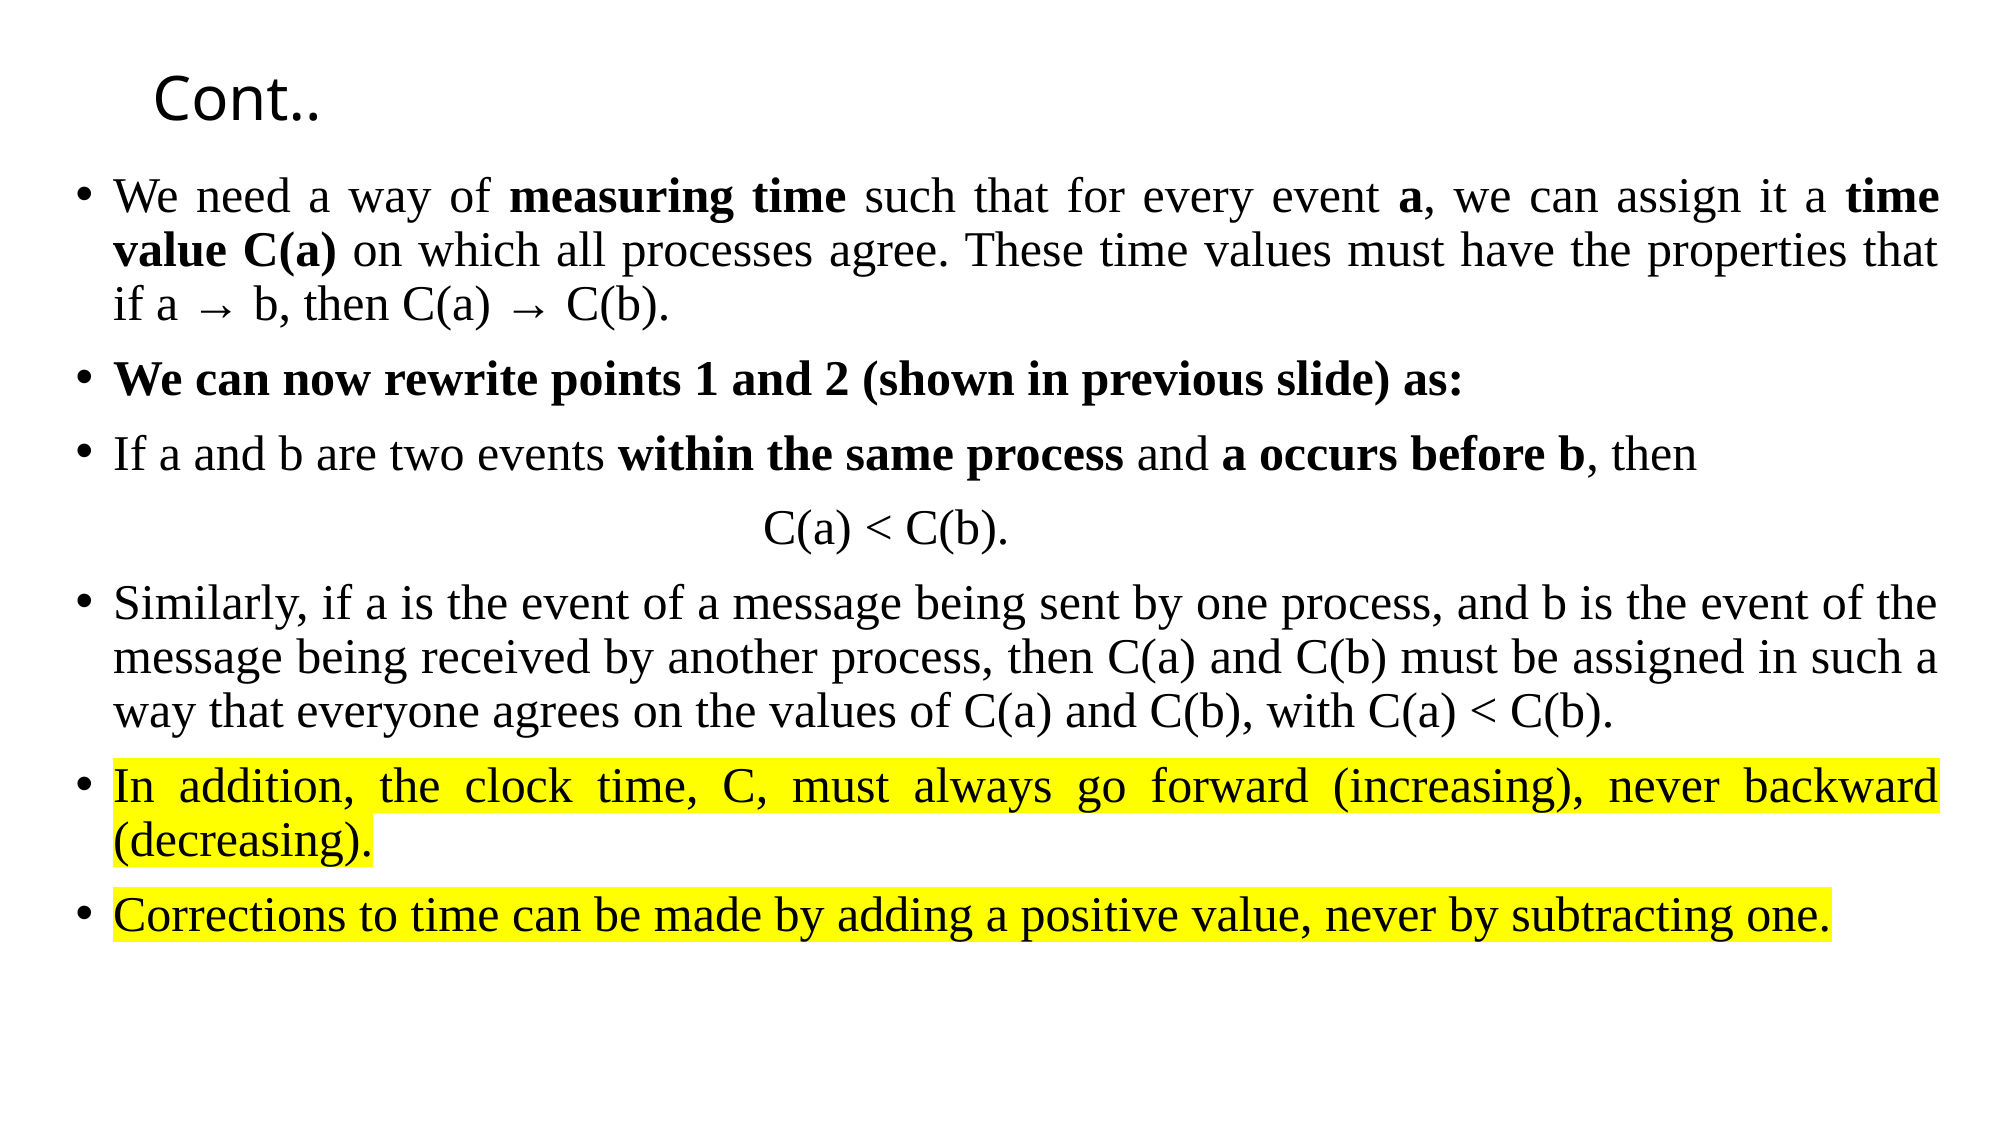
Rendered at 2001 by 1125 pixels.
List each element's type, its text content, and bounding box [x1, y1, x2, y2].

title Cont.. [137, 59, 1863, 142]
list We need a way of measuring time such that for every event a, we can assign it a time value C(a) on which all processes agree. These time values must have the properties that if a → b, then C(a) → C(b). We can now rewrite points 1 and 2 (shown in previous slide) as: If a and b are two events within the same process and a occurs before b, then C(a) < C(b). Similarly, if a is the event of a message being sent by one process, and b is the event of the message being received by another process, then C(a) and C(b) must be assigned in such a way that everyone agrees on the values of C(a) and C(b), with C(a) < C(b). In addition, the clock time, C, must always go forward (increasing), never backward (decreasing). Corrections to time can be made by adding a positive value, never by subtracting one. [60, 161, 1955, 1059]
